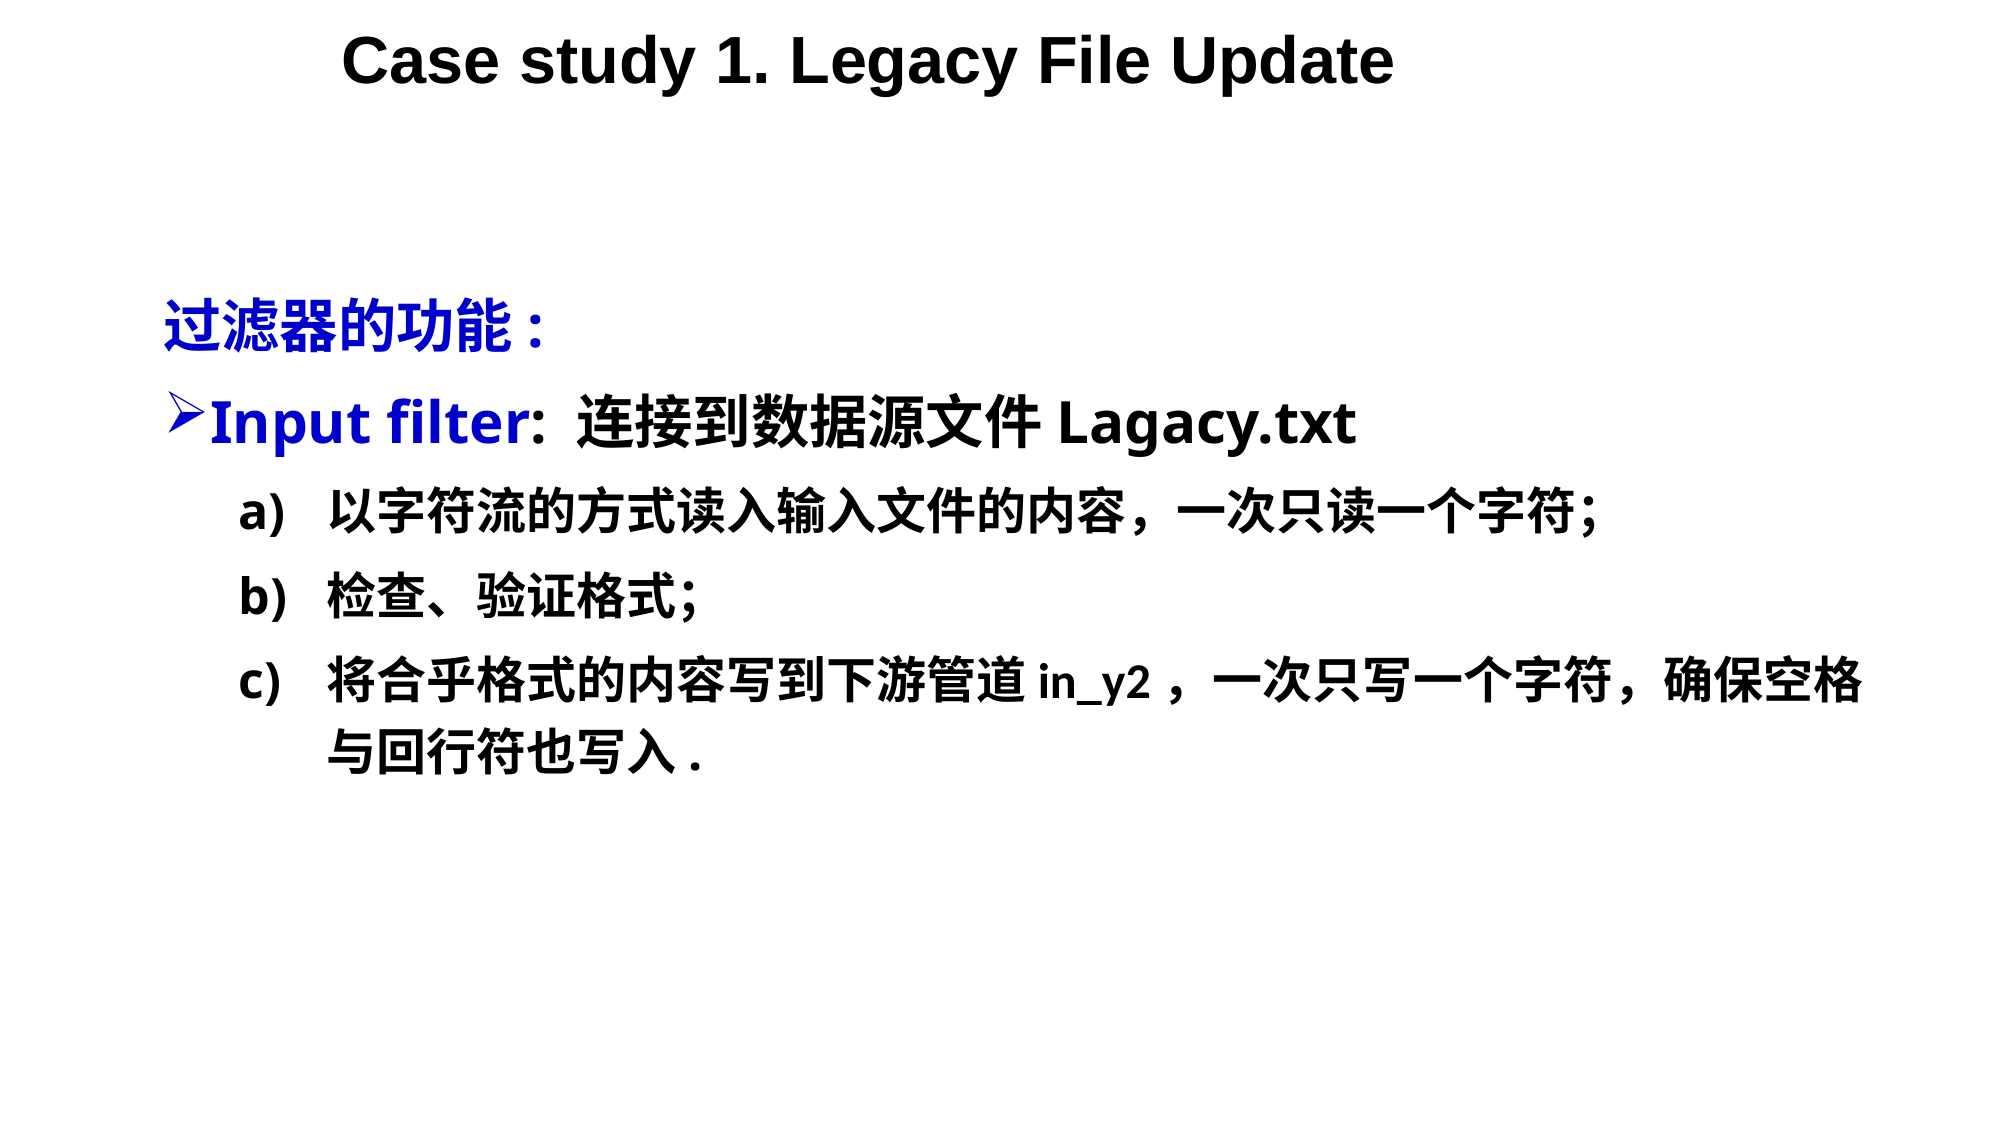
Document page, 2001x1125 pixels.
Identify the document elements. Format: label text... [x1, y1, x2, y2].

text_box Case study 1. Legacy File Update [326, 18, 1686, 106]
list 过滤器的功能: Input filter: 连接到数据源文件Lagacy.txt 以字符流的方式读入输入文件的内容，一次只读一个字符； 检查、验证格式； 将合乎格式的内容写到下游管道in_y2，一次只写一个字符，确保空格与回行符也写入. [148, 267, 1884, 941]
